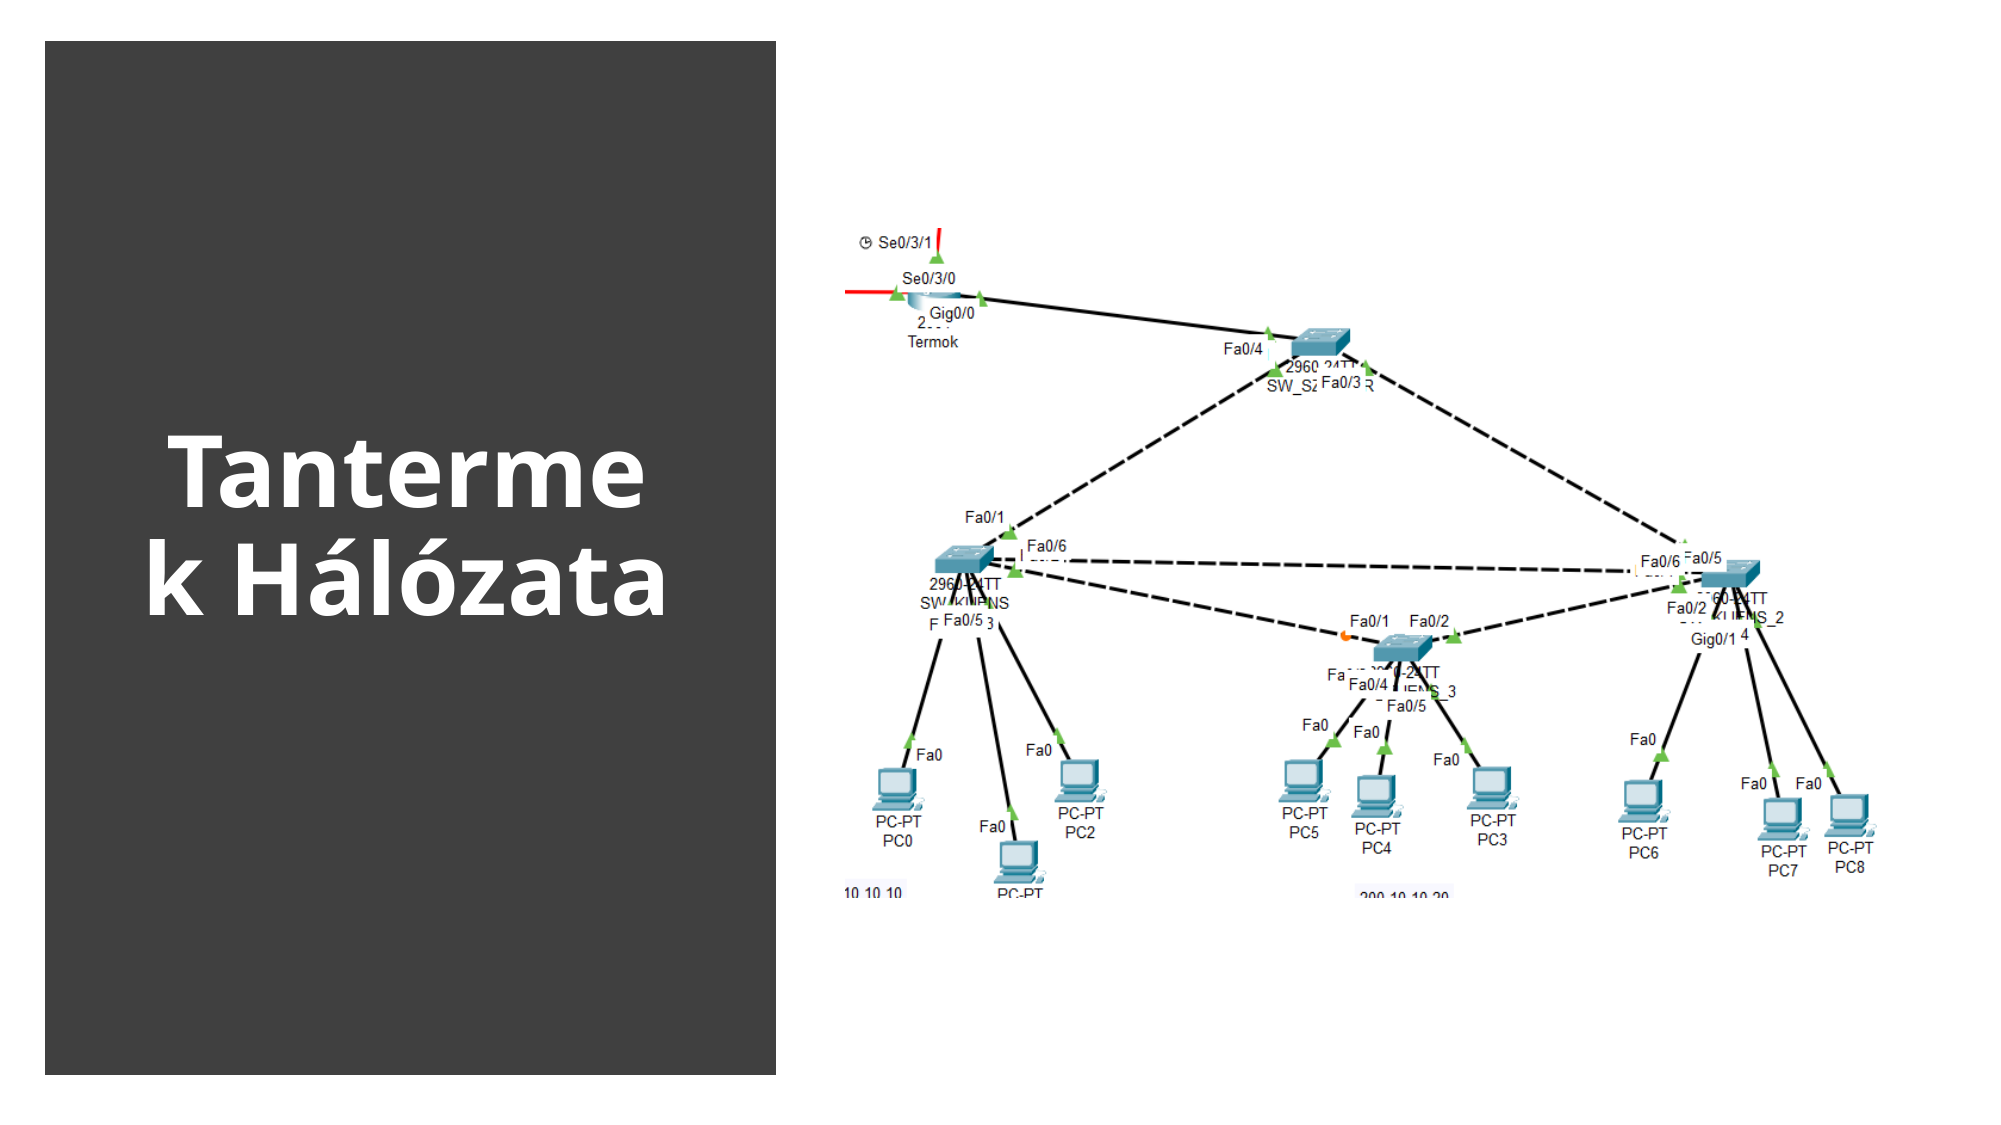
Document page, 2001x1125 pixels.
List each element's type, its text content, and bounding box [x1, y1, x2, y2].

text_box [54, 50, 767, 1066]
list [844, 227, 1921, 899]
title Tantermek Hálózata [121, 121, 693, 936]
